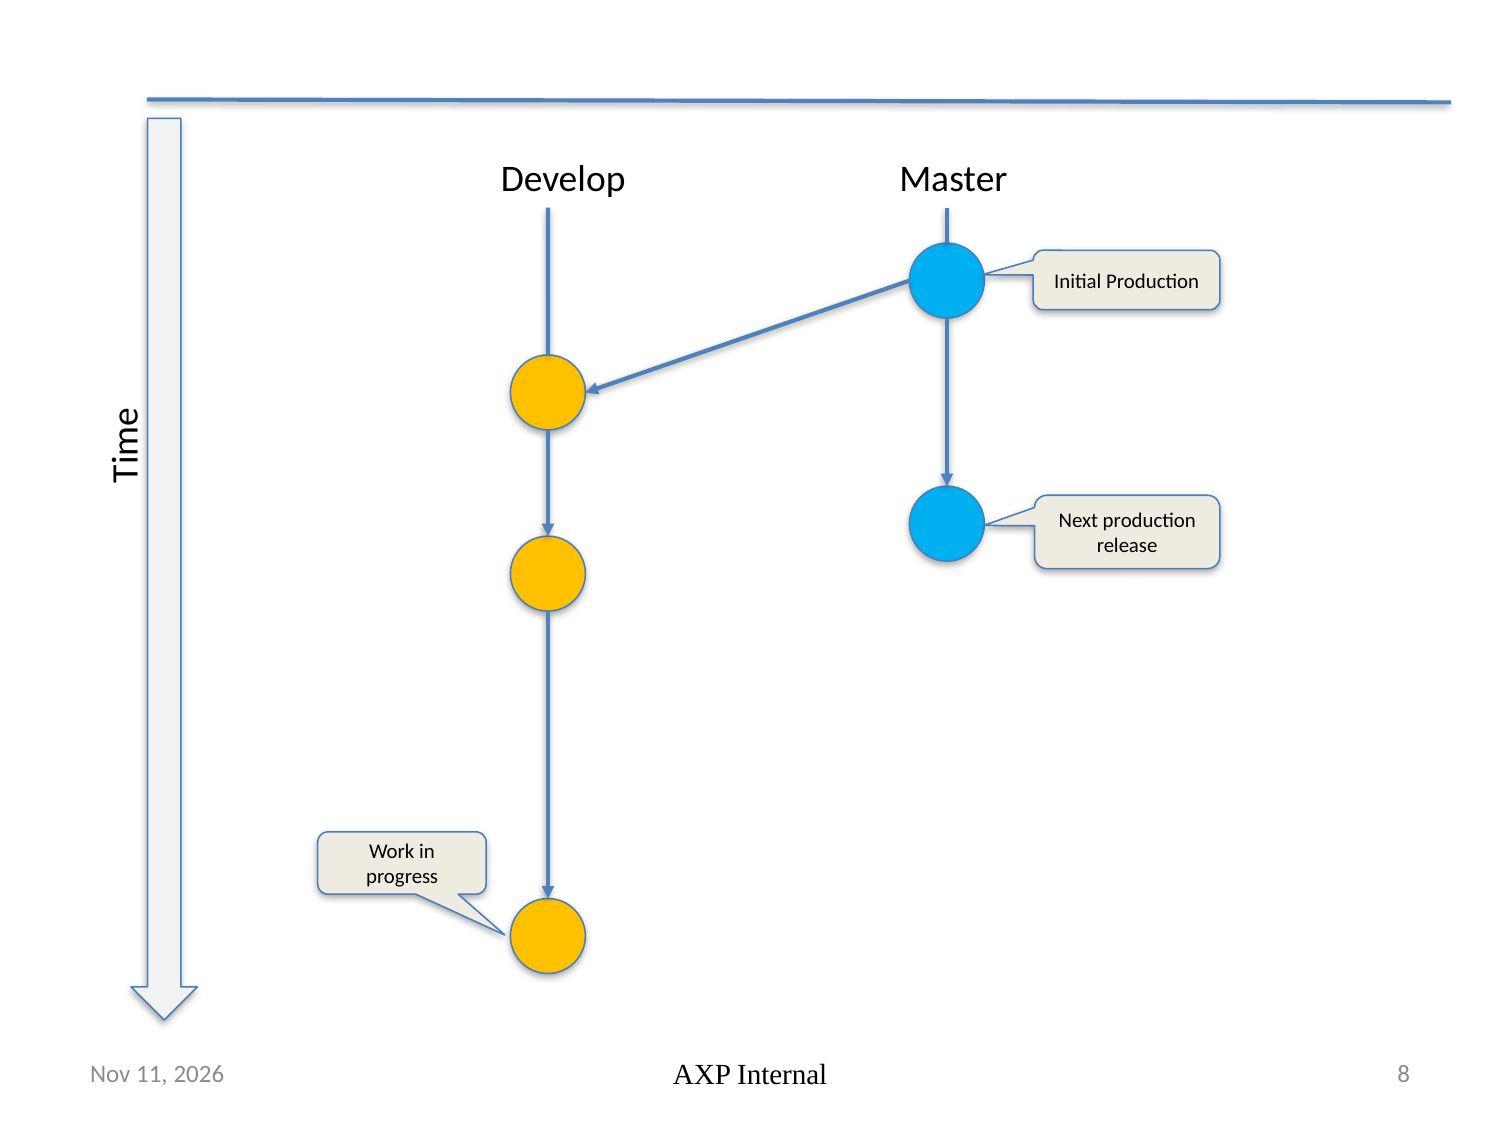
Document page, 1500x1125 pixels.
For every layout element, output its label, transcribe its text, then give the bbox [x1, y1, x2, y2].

slide_number 27-Oct-18 [75, 1042, 425, 1103]
footer AXP Internal [512, 1042, 988, 1103]
text_box Initial Production [981, 249, 1221, 311]
text_box [509, 898, 587, 975]
text_box Next production release [983, 494, 1221, 570]
text_box Develop [486, 146, 787, 207]
text_box Master [884, 146, 1185, 207]
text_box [146, 99, 1452, 103]
text_box [130, 117, 199, 1021]
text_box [585, 280, 910, 393]
text_box [509, 535, 587, 612]
text_box Work in progress [316, 831, 506, 936]
text_box Time [92, 223, 153, 498]
text_box [908, 242, 985, 319]
text_box [509, 354, 586, 431]
slide_number 8 [1074, 1042, 1425, 1103]
text_box [908, 486, 986, 562]
